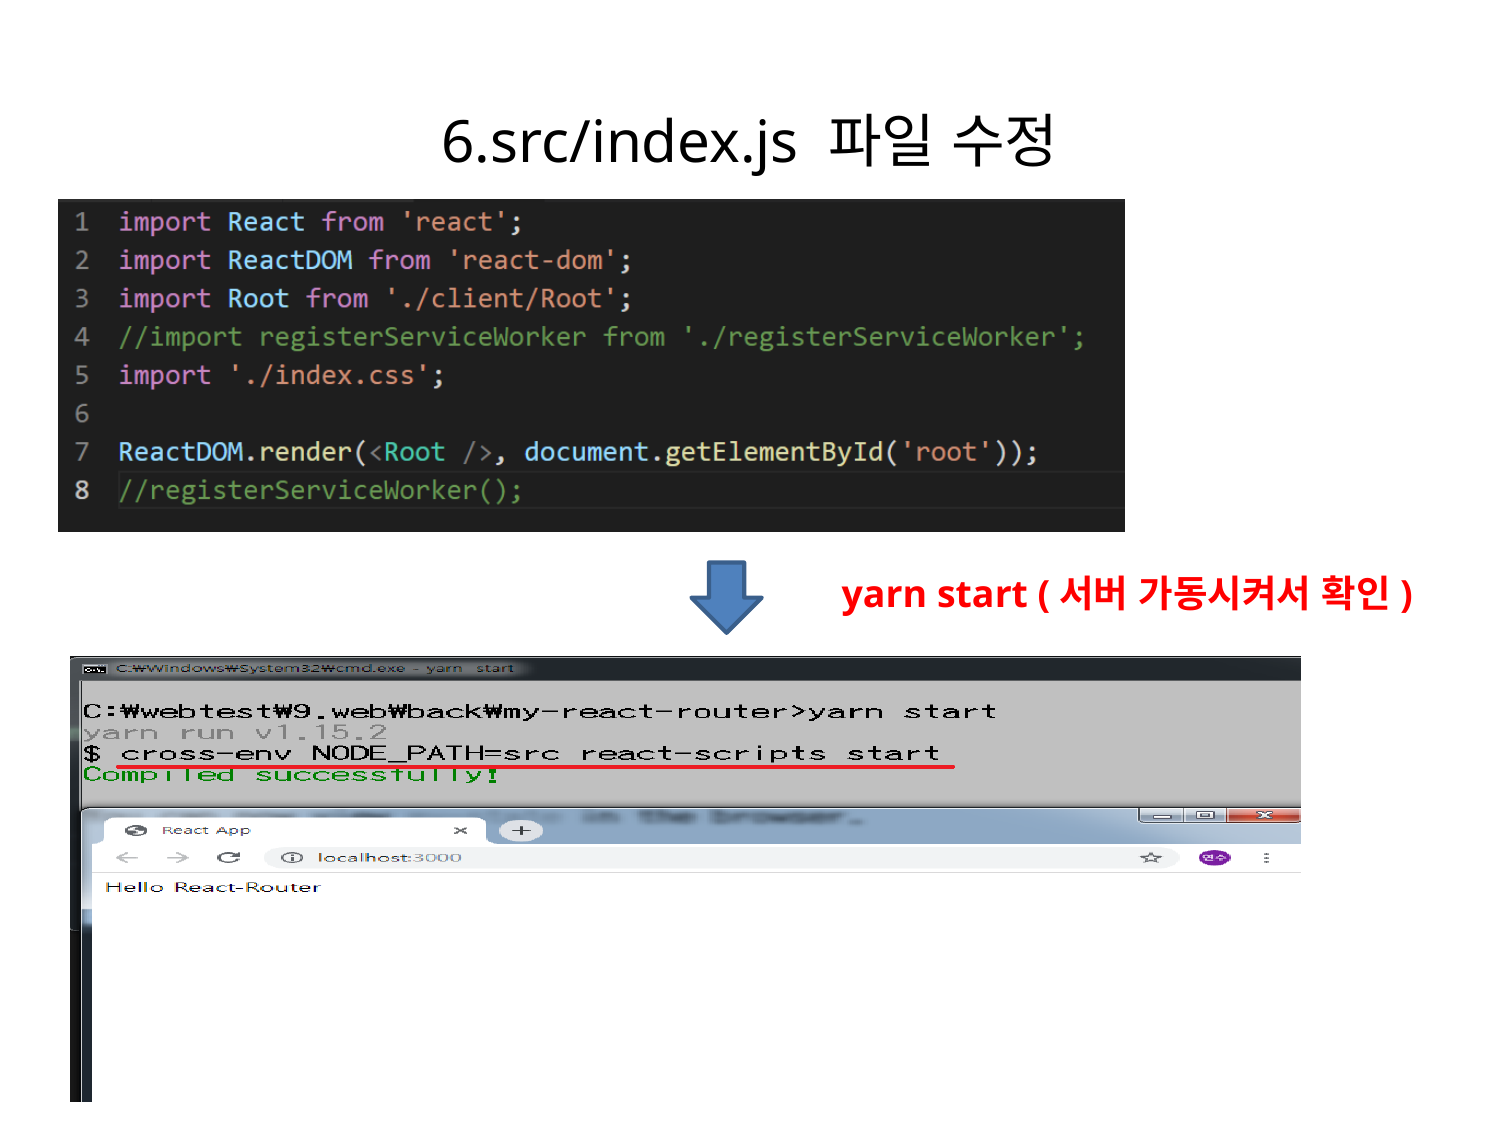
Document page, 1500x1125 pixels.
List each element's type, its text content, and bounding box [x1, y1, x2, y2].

text_box yarn start (서버 가동시켜서 확인) [826, 562, 1428, 623]
picture [58, 198, 1126, 532]
title 6.src/index.js 파일 수정 [75, 45, 1425, 233]
text_box [689, 560, 764, 635]
picture [70, 656, 1301, 1102]
